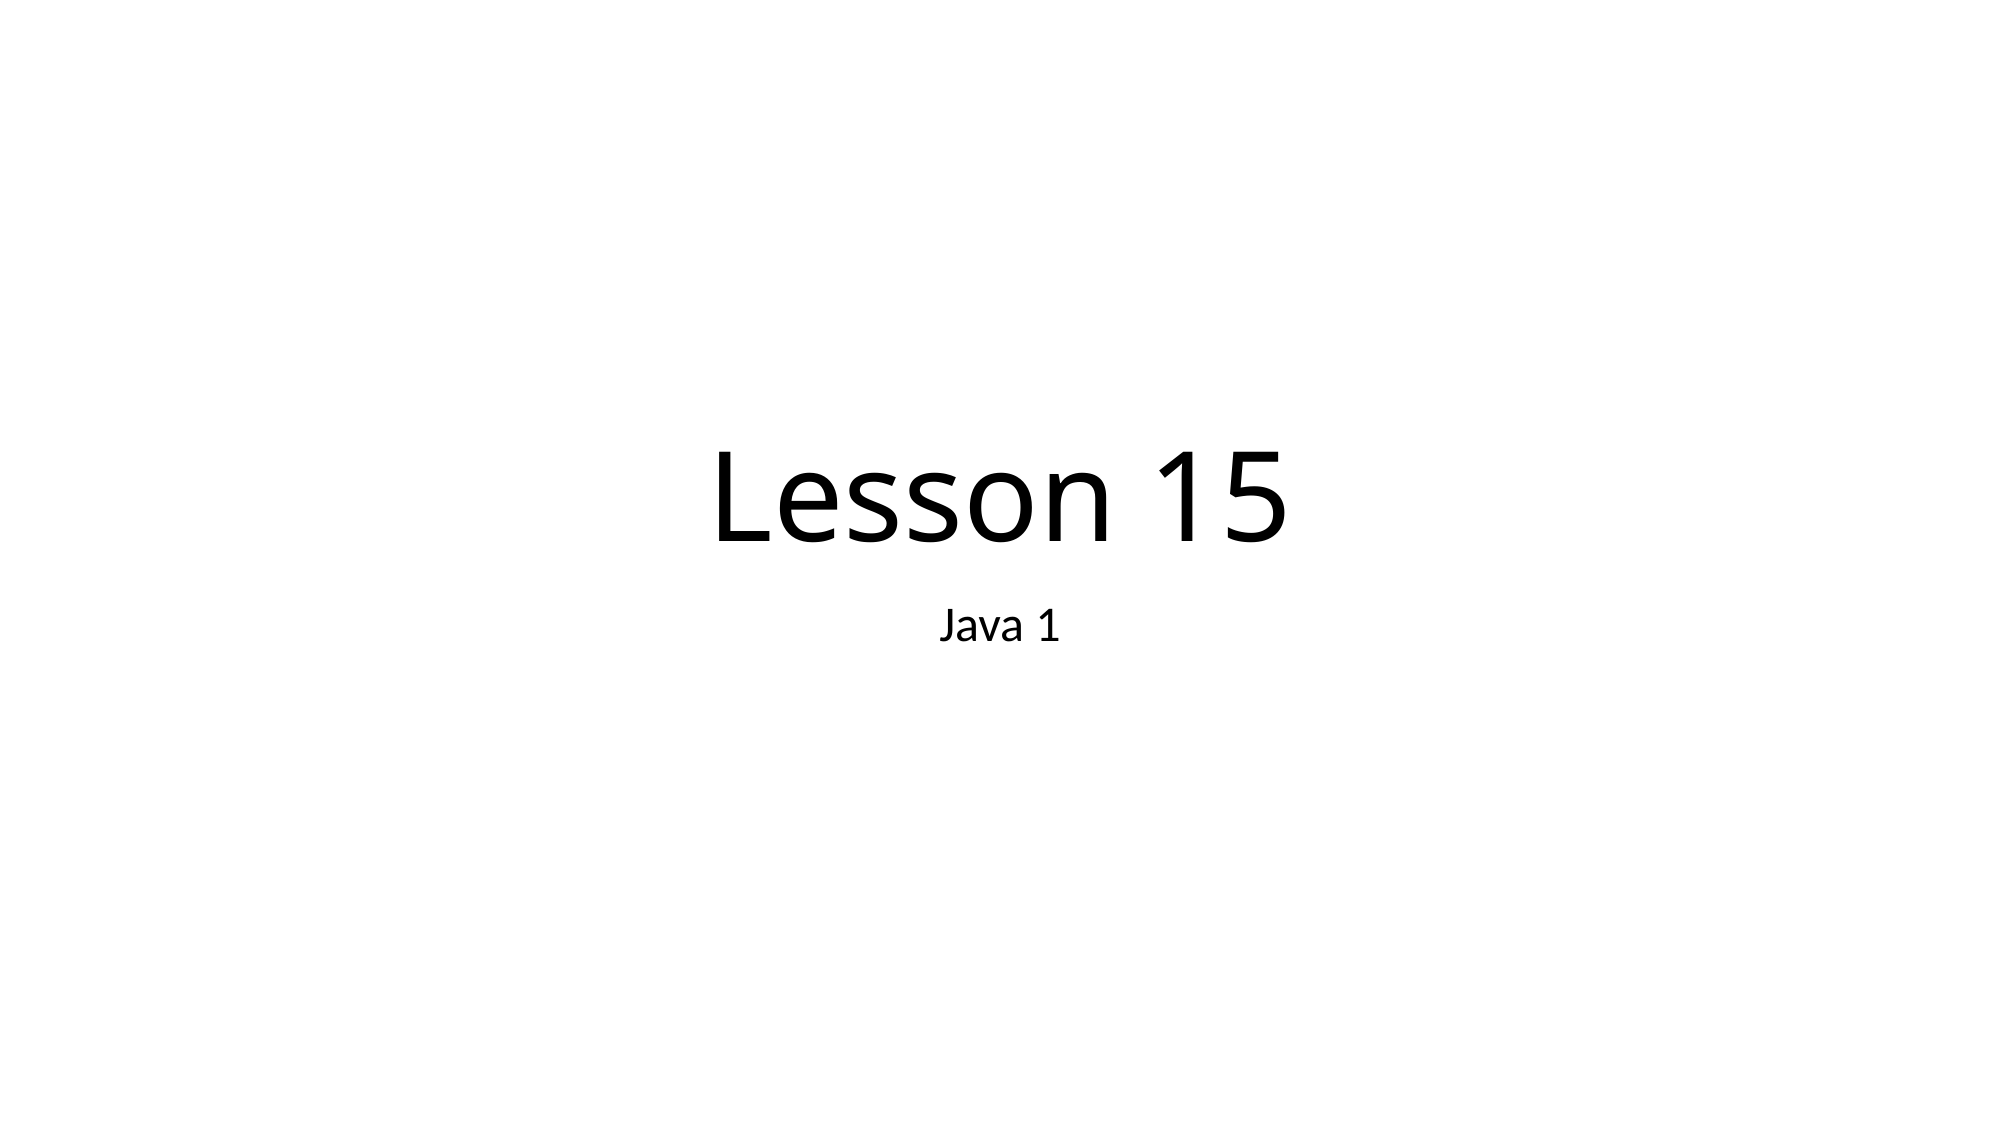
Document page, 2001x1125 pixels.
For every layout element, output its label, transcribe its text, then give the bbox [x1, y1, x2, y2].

title Lesson 15 [249, 184, 1750, 576]
subtitle Java 1 [249, 590, 1750, 863]
